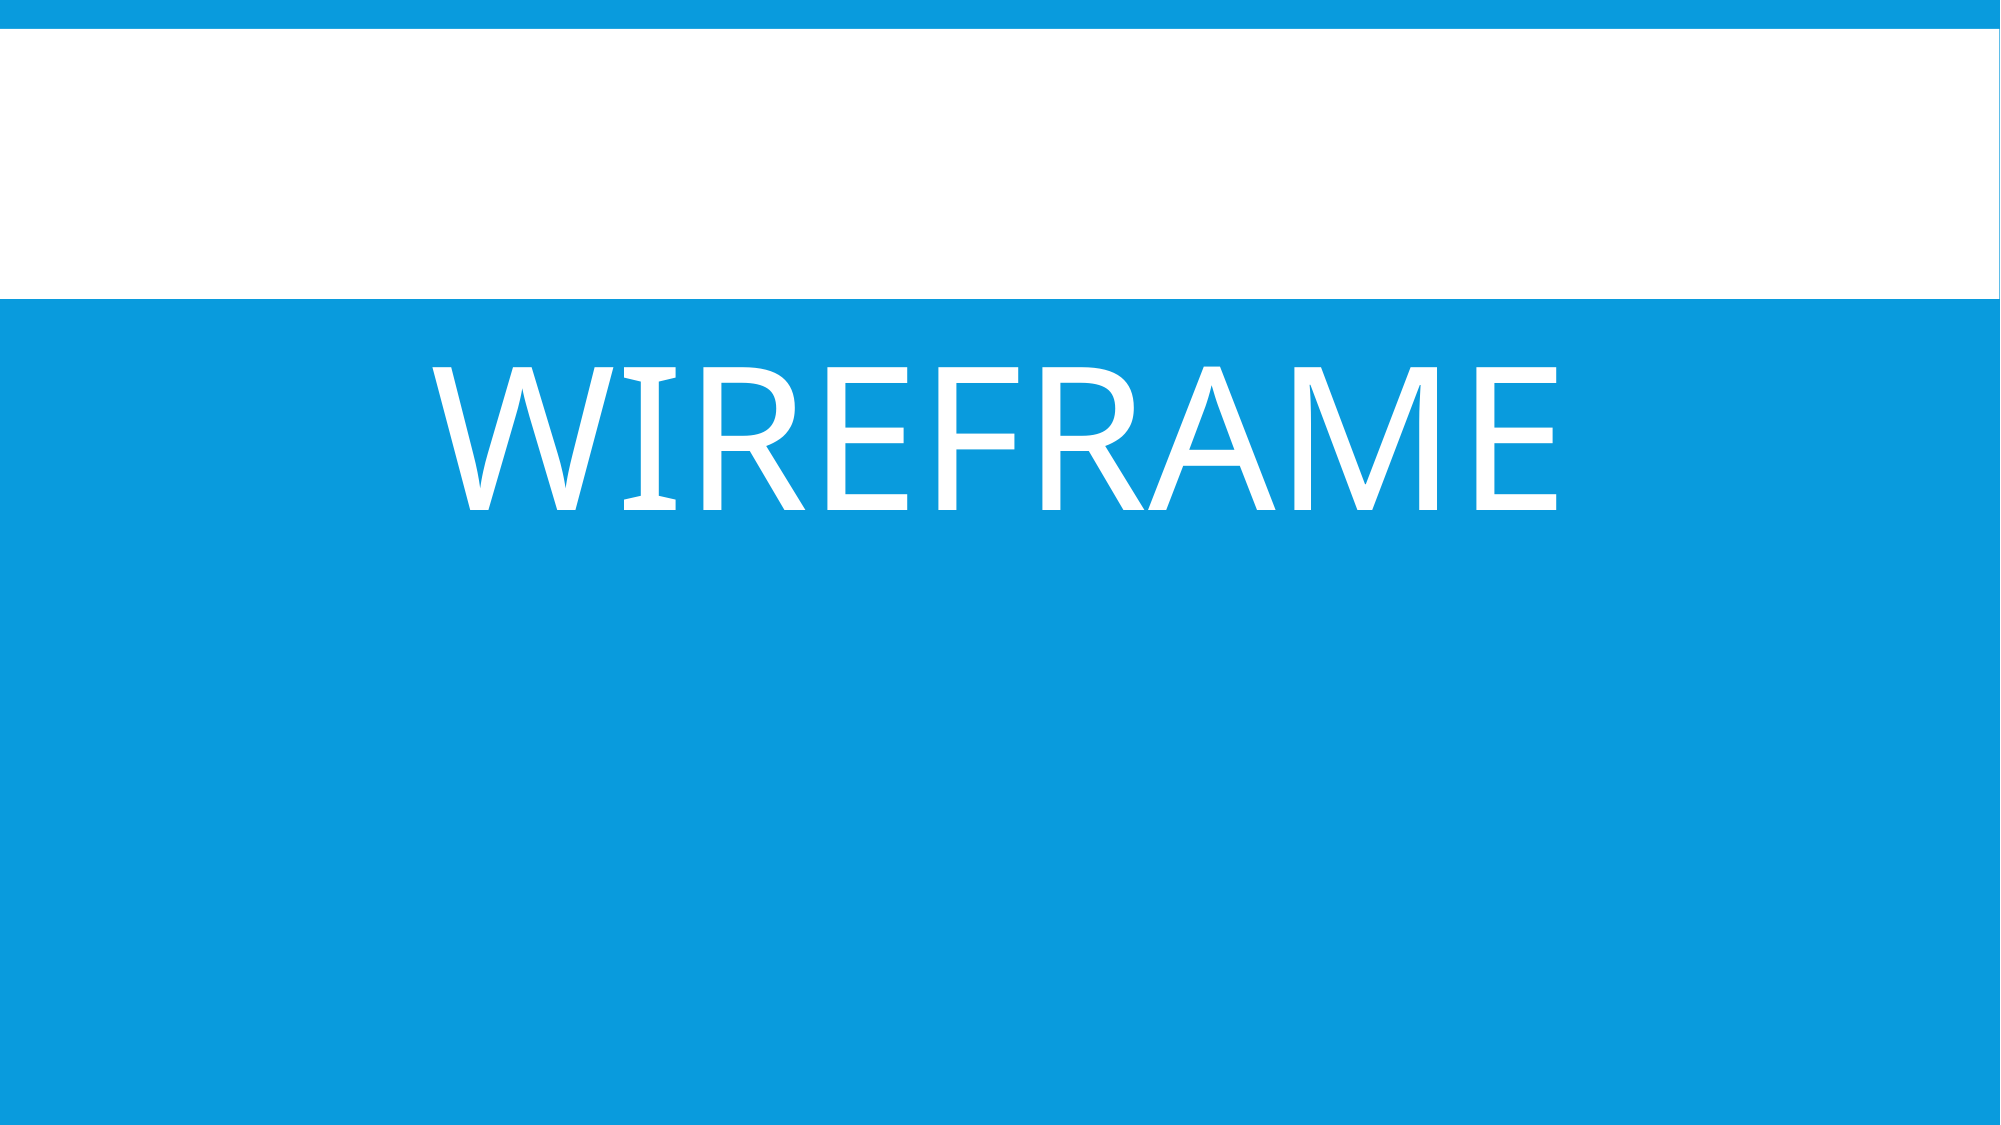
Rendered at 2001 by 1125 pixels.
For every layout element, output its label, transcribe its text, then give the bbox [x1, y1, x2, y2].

list WIREFRAME [197, 329, 1803, 1020]
